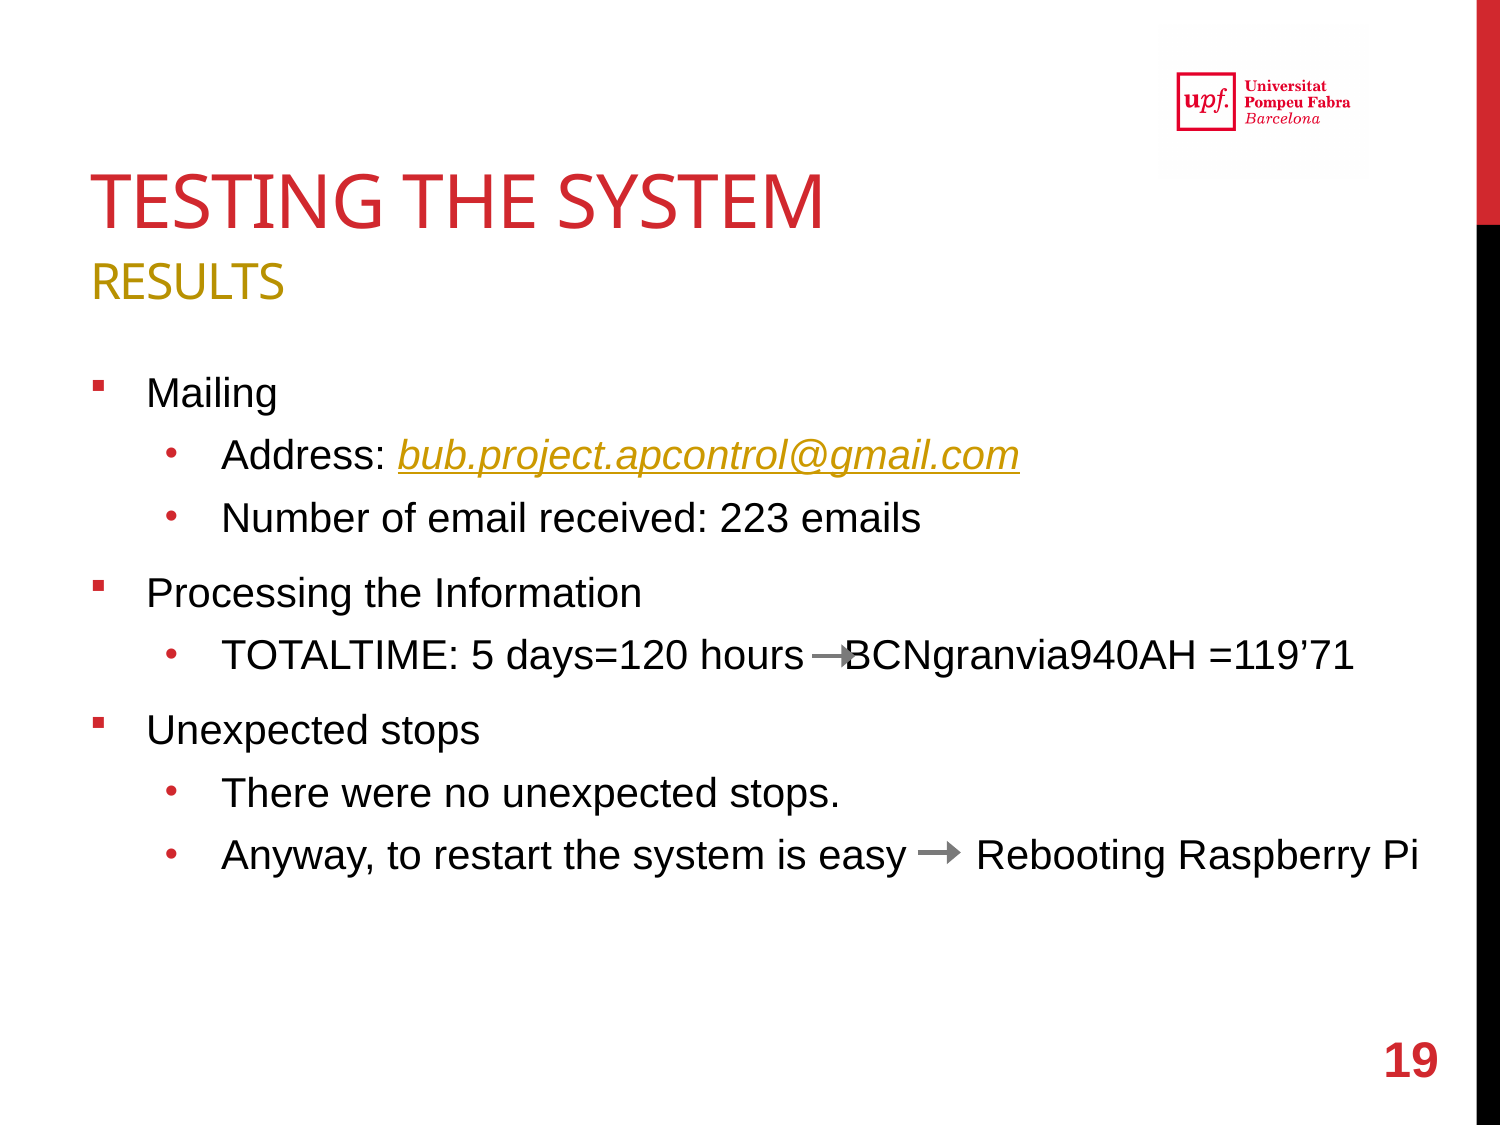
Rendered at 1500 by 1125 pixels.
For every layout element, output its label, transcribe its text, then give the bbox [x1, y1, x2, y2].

text_box Mailing Address: bub.project.apcontrol@gmail.com Number of email received: 223 emails Processing the Information TOTALTIME: 5 days=120 hours BCNgranvia940AH =119’71 Unexpected stops There were no unexpected stops. Anyway, to restart the system is easy Rebooting Raspberry Pi [75, 357, 1443, 886]
title TESTING THE SYSTEM RESULTS [75, 30, 1369, 318]
picture [1157, 24, 1369, 180]
slide_number 18 [1368, 1027, 1500, 1088]
text_box [814, 831, 845, 892]
